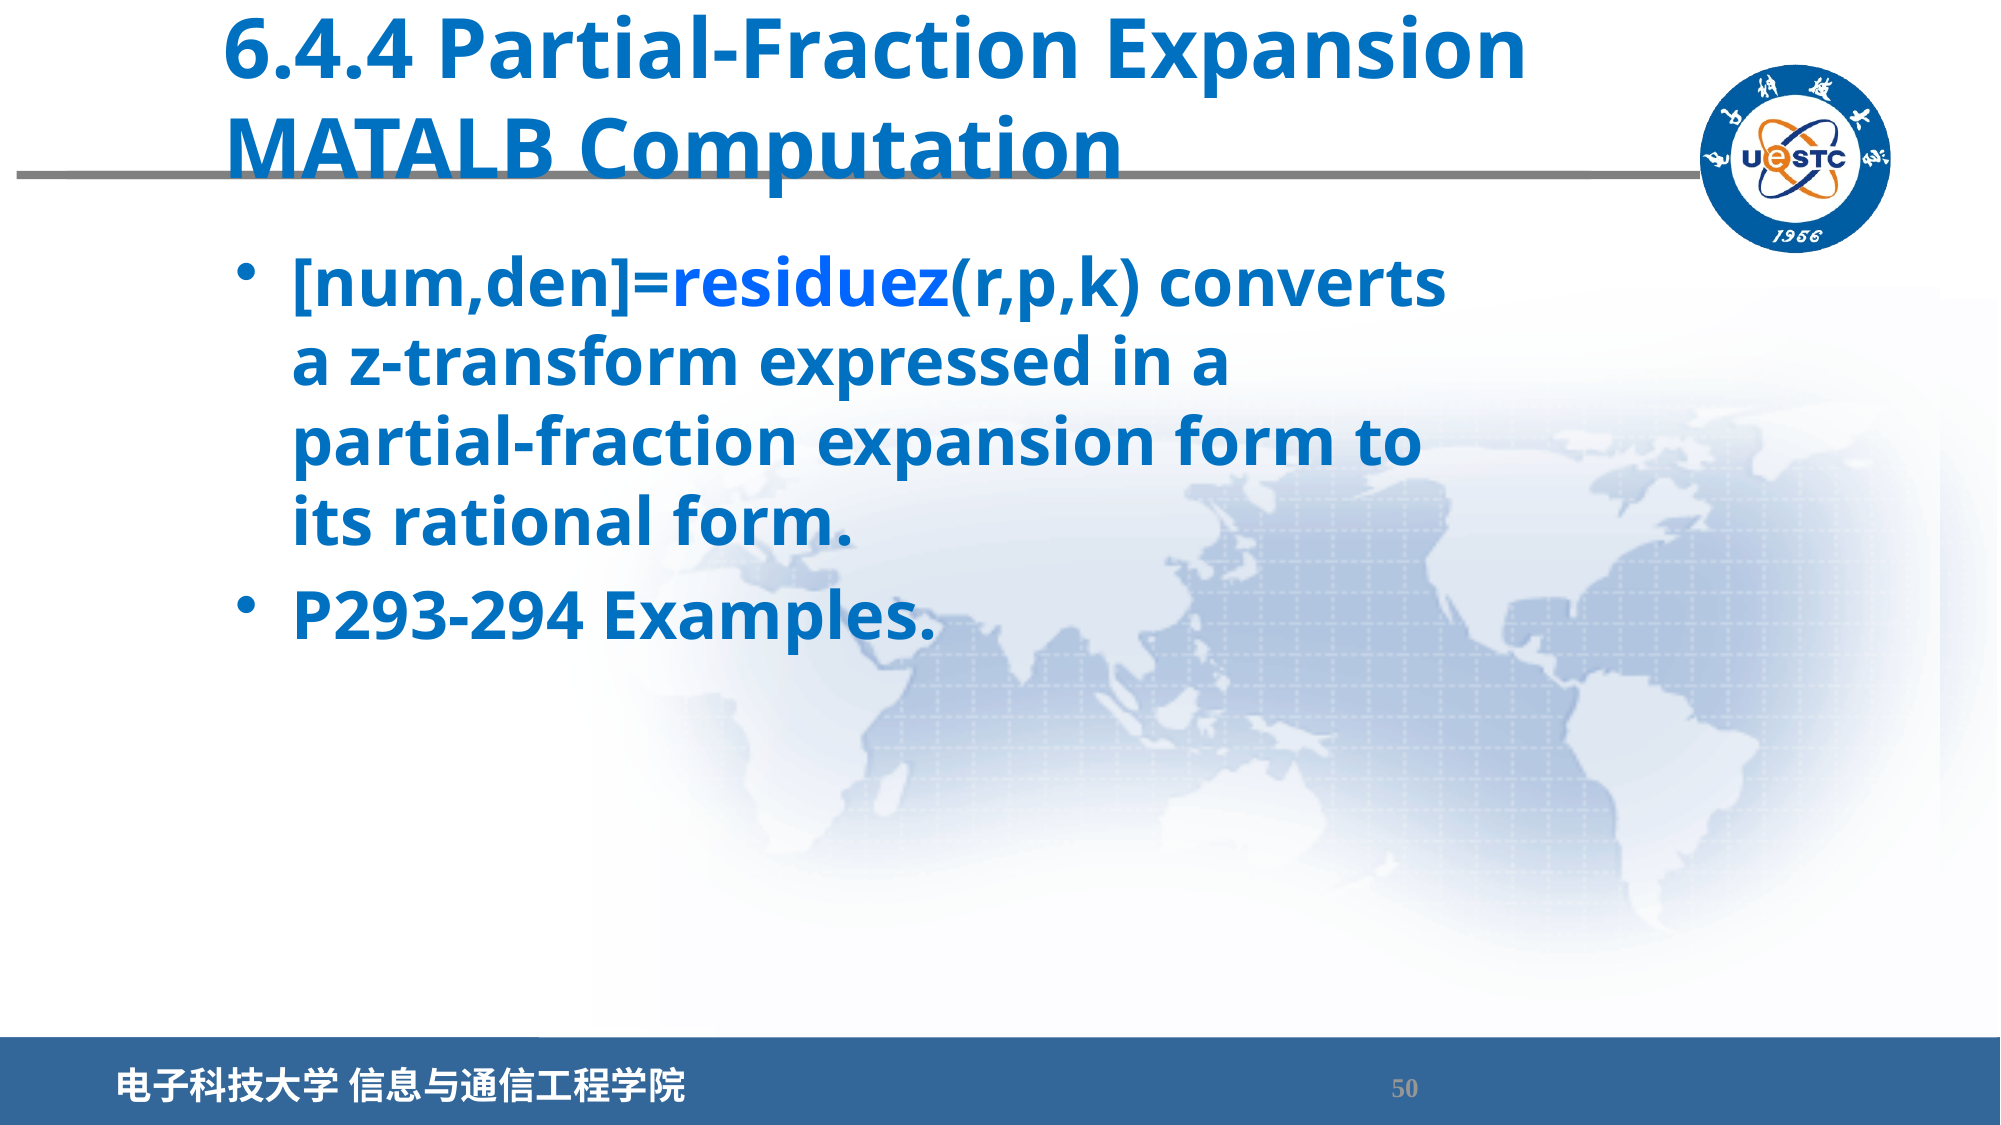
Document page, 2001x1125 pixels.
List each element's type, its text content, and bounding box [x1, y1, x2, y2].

picture [1679, 56, 1940, 262]
title 6.4.4 Partial-Fraction Expansion MATALB Computation [208, 0, 1551, 203]
picture [483, 287, 1997, 1037]
list [num,den]=residuez(r,p,k) converts a z-transform expressed in a partial-fraction expansion form to its rational form. P293-294 Examples. [220, 231, 1507, 832]
